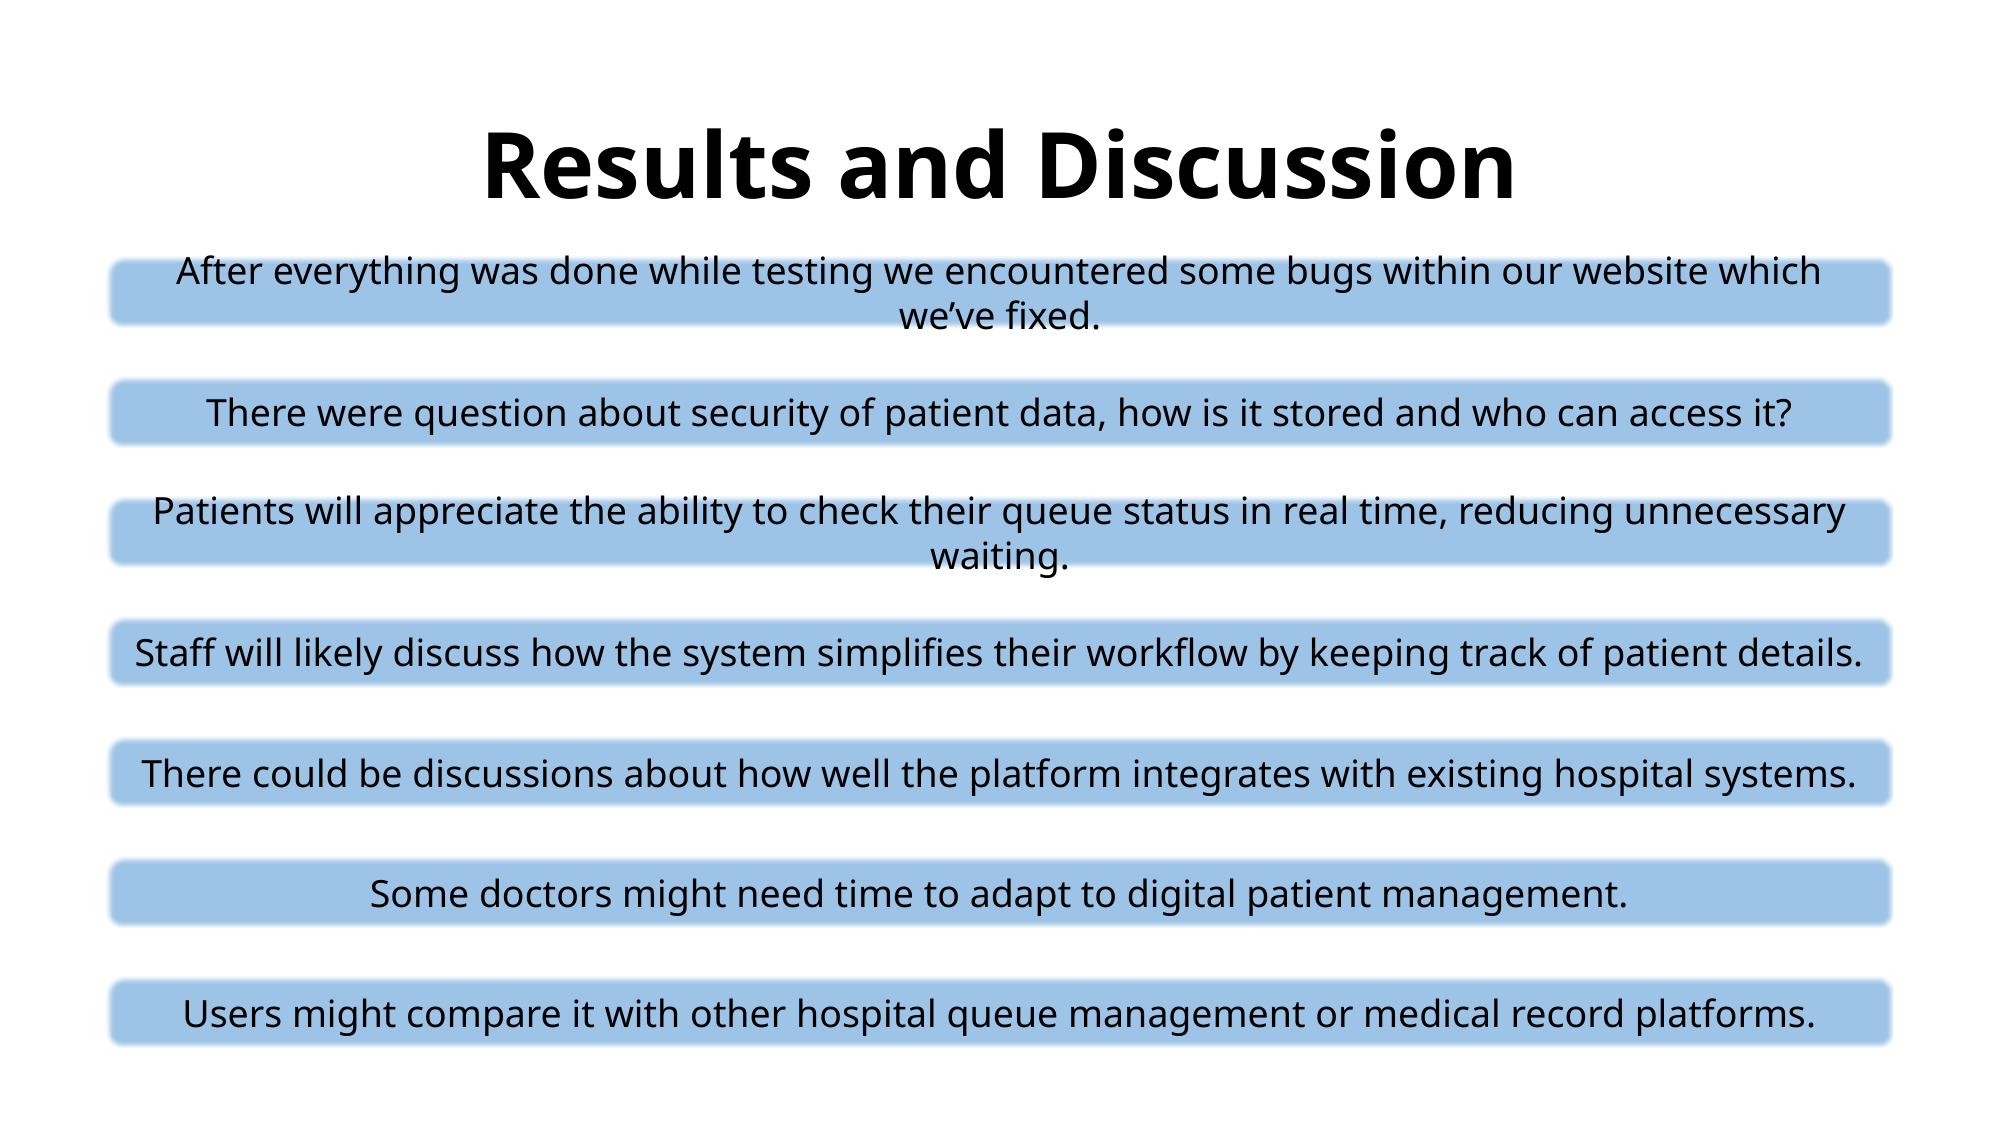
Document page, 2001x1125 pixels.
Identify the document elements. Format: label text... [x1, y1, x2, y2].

text_box Patients will appreciate the ability to check their queue status in real time, reducing unnecessary waiting. [116, 506, 1887, 561]
text_box Staff will likely discuss how the system simplifies their workflow by keeping track of patient details. [116, 626, 1887, 681]
text_box After everything was done while testing we encountered some bugs within our website which we’ve fixed. [116, 261, 1887, 321]
text_box There were question about security of patient data, how is it stored and who can access it? [116, 386, 1887, 441]
title Results and Discussion [137, 59, 1863, 261]
text_box Some doctors might need time to adapt to digital patient management. [116, 866, 1887, 921]
text_box There could be discussions about how well the platform integrates with existing hospital systems. [116, 746, 1887, 801]
text_box Users might compare it with other hospital queue management or medical record platforms. [116, 986, 1887, 1041]
